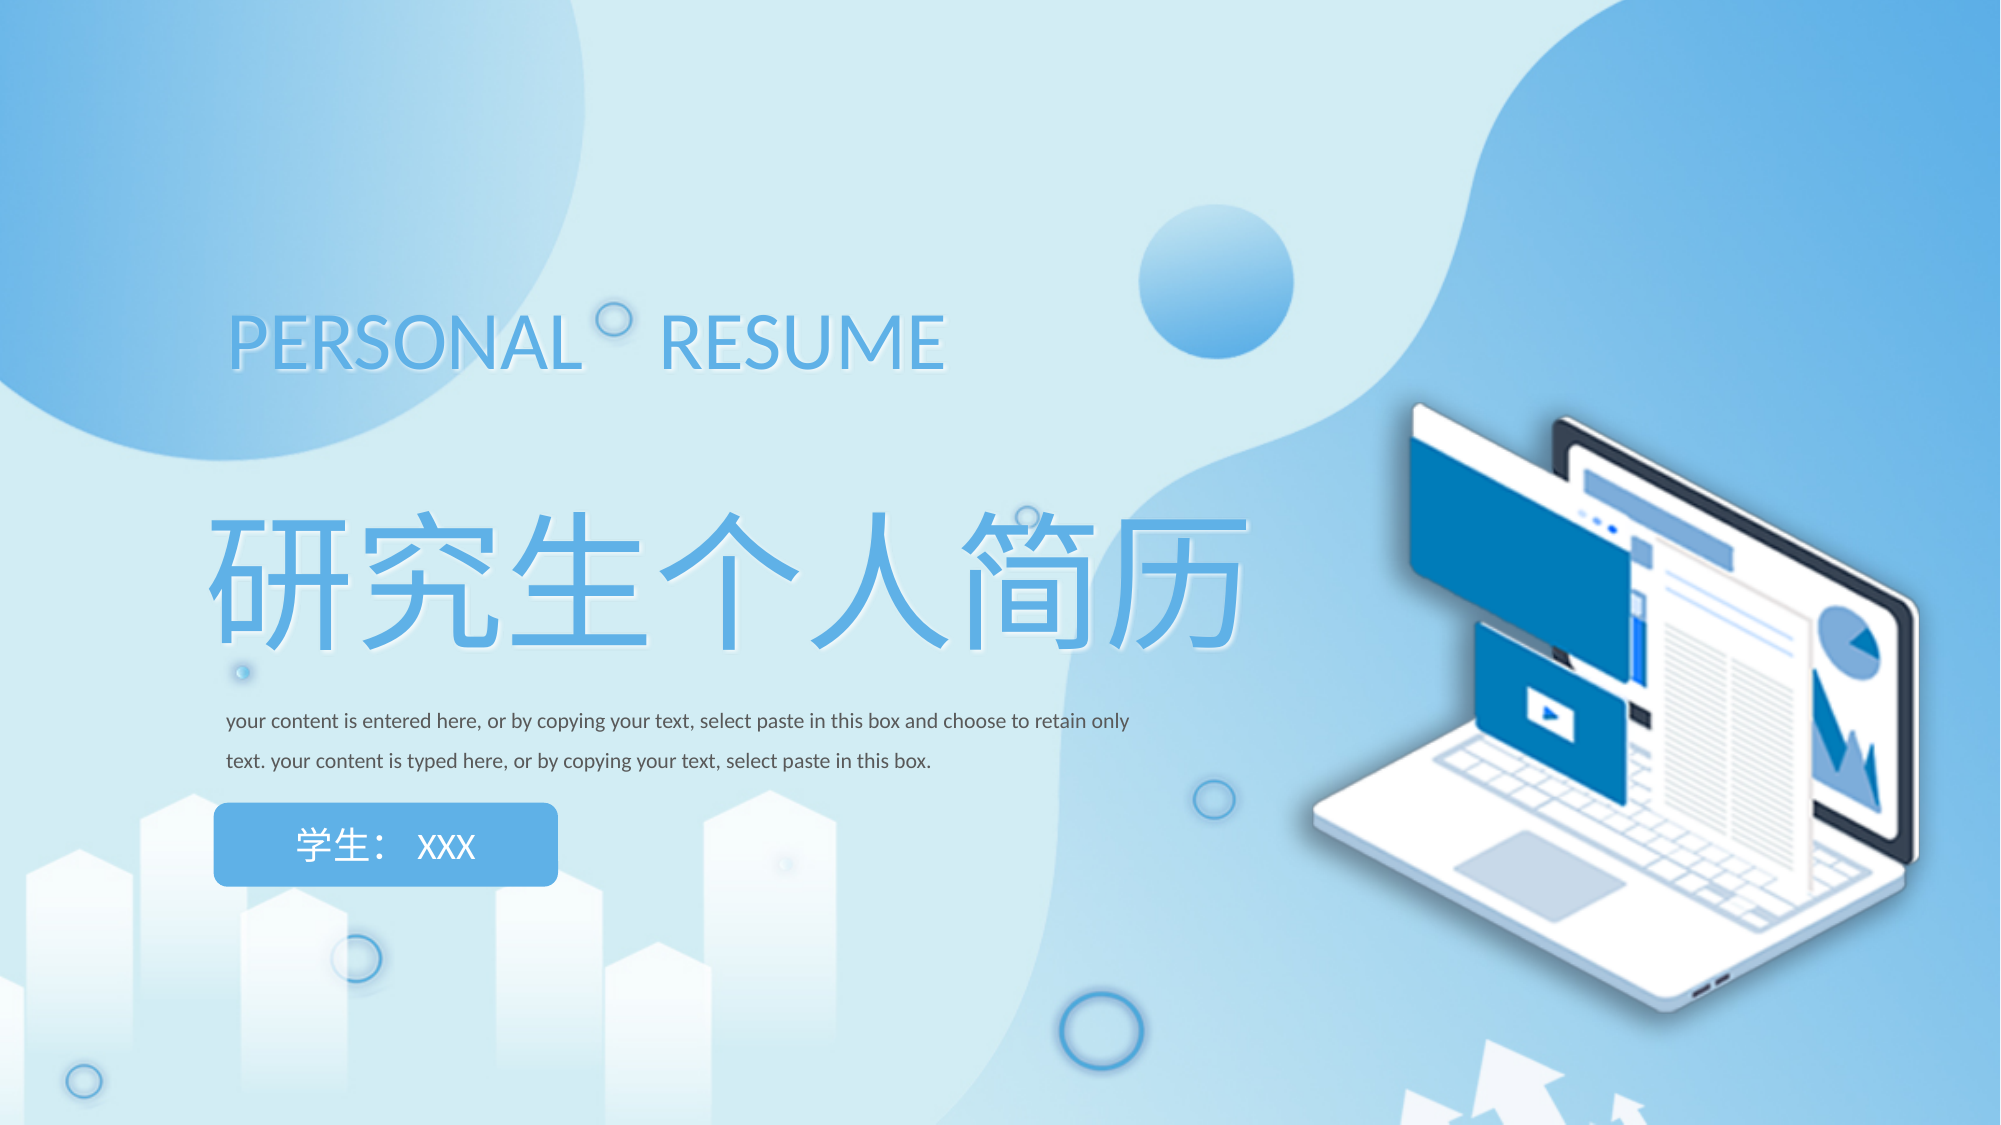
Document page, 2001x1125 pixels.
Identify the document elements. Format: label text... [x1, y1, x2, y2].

text_box your content is entered here, or by copying your text, select paste in this box and choose to retain only text. your content is typed here, or by copying your text, select paste in this box. [211, 686, 1154, 780]
text_box 学生：XXX [281, 814, 491, 875]
text_box 研究生个人简历 [189, 481, 1274, 677]
text_box PERSONAL RESUME [211, 278, 975, 394]
picture [0, 0, 2001, 1125]
text_box [212, 801, 560, 888]
